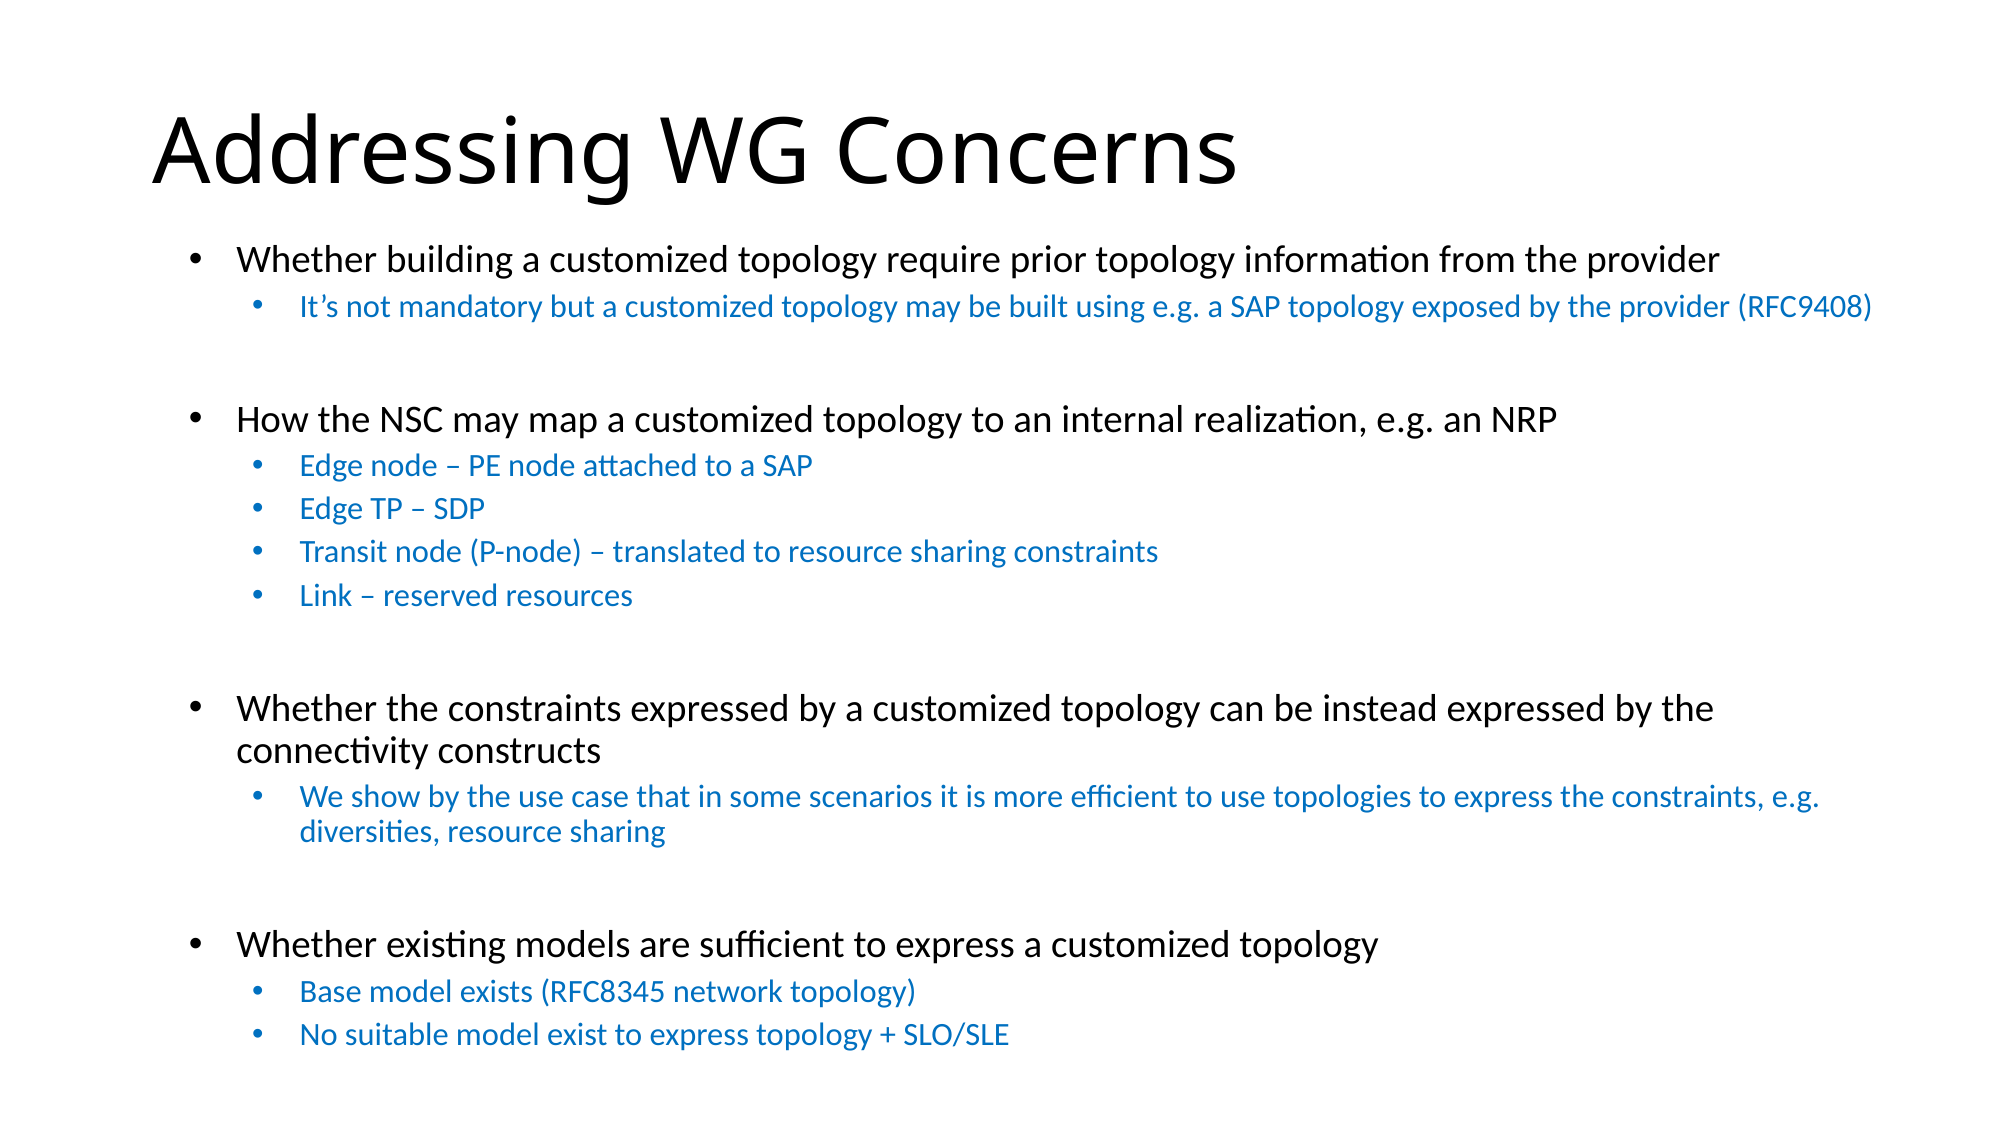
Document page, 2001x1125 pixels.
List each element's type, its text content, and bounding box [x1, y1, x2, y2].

list Whether building a customized topology require prior topology information from the provider It’s not mandatory but a customized topology may be built using e.g. a SAP topology exposed by the provider (RFC9408) How the NSC may map a customized topology to an internal realization, e.g. an NRP Edge node – PE node attached to a SAP Edge TP – SDP Transit node (P-node) – translated to resource sharing constraints Link – reserved resources Whether the constraints expressed by a customized topology can be instead expressed by the connectivity constructs We show by the use case that in some scenarios it is more efficient to use topologies to express the constraints, e.g. diversities, resource sharing Whether existing models are sufficient to express a customized topology Base model exists (RFC8345 network topology) No suitable model exist to express topology + SLO/SLE [173, 231, 1917, 1096]
title Addressing WG Concerns [137, 59, 1863, 248]
